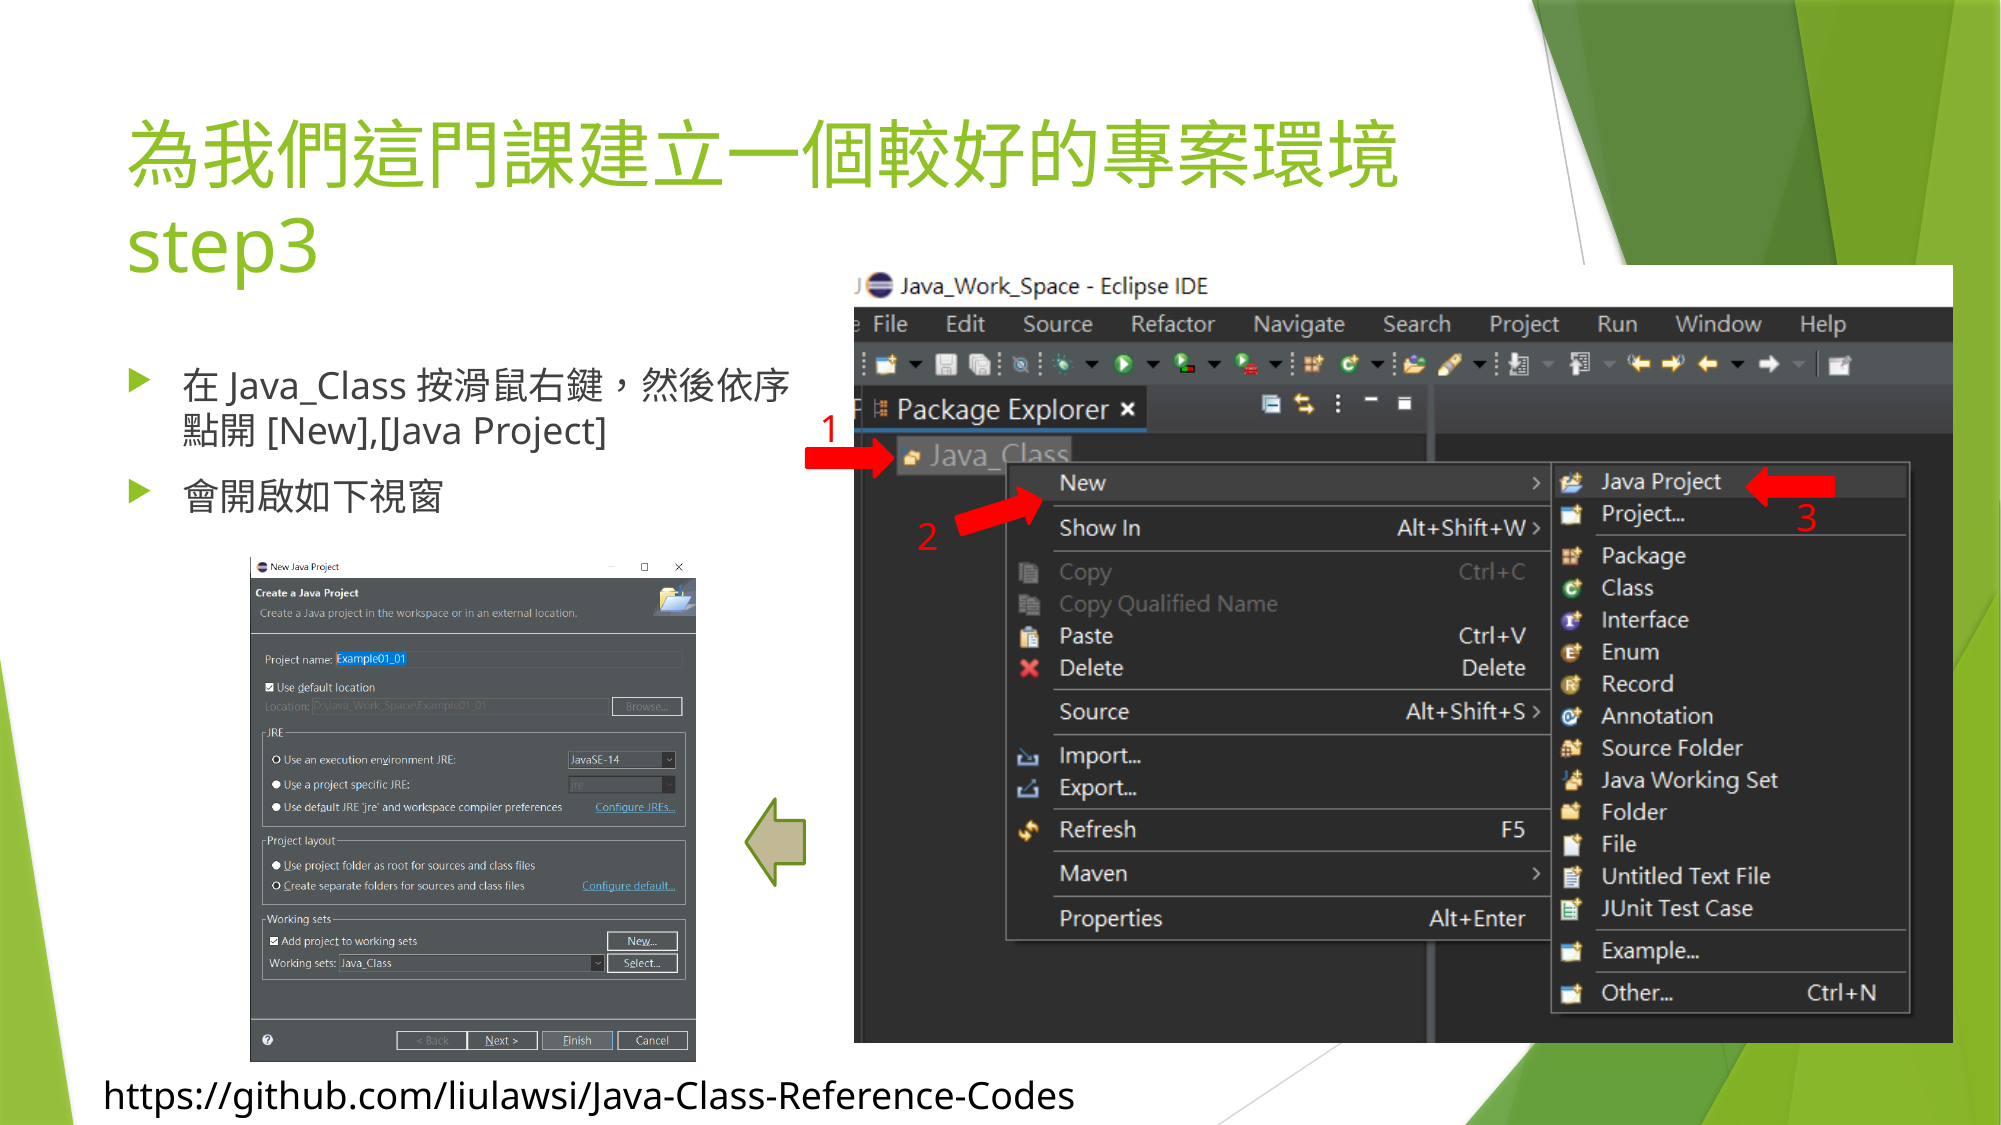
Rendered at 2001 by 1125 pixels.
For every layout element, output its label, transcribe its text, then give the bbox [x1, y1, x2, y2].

list 在Java_Class按滑鼠右鍵，然後依序點開[New],[Java Project] 會開啟如下視窗 [111, 354, 834, 992]
text_box [744, 797, 806, 887]
title 為我們這門課建立一個較好的專案環境 step3 [111, 99, 1522, 317]
text_box [804, 458, 849, 470]
picture [249, 557, 696, 1063]
picture [854, 264, 1953, 1044]
text_box 1 [804, 397, 849, 458]
